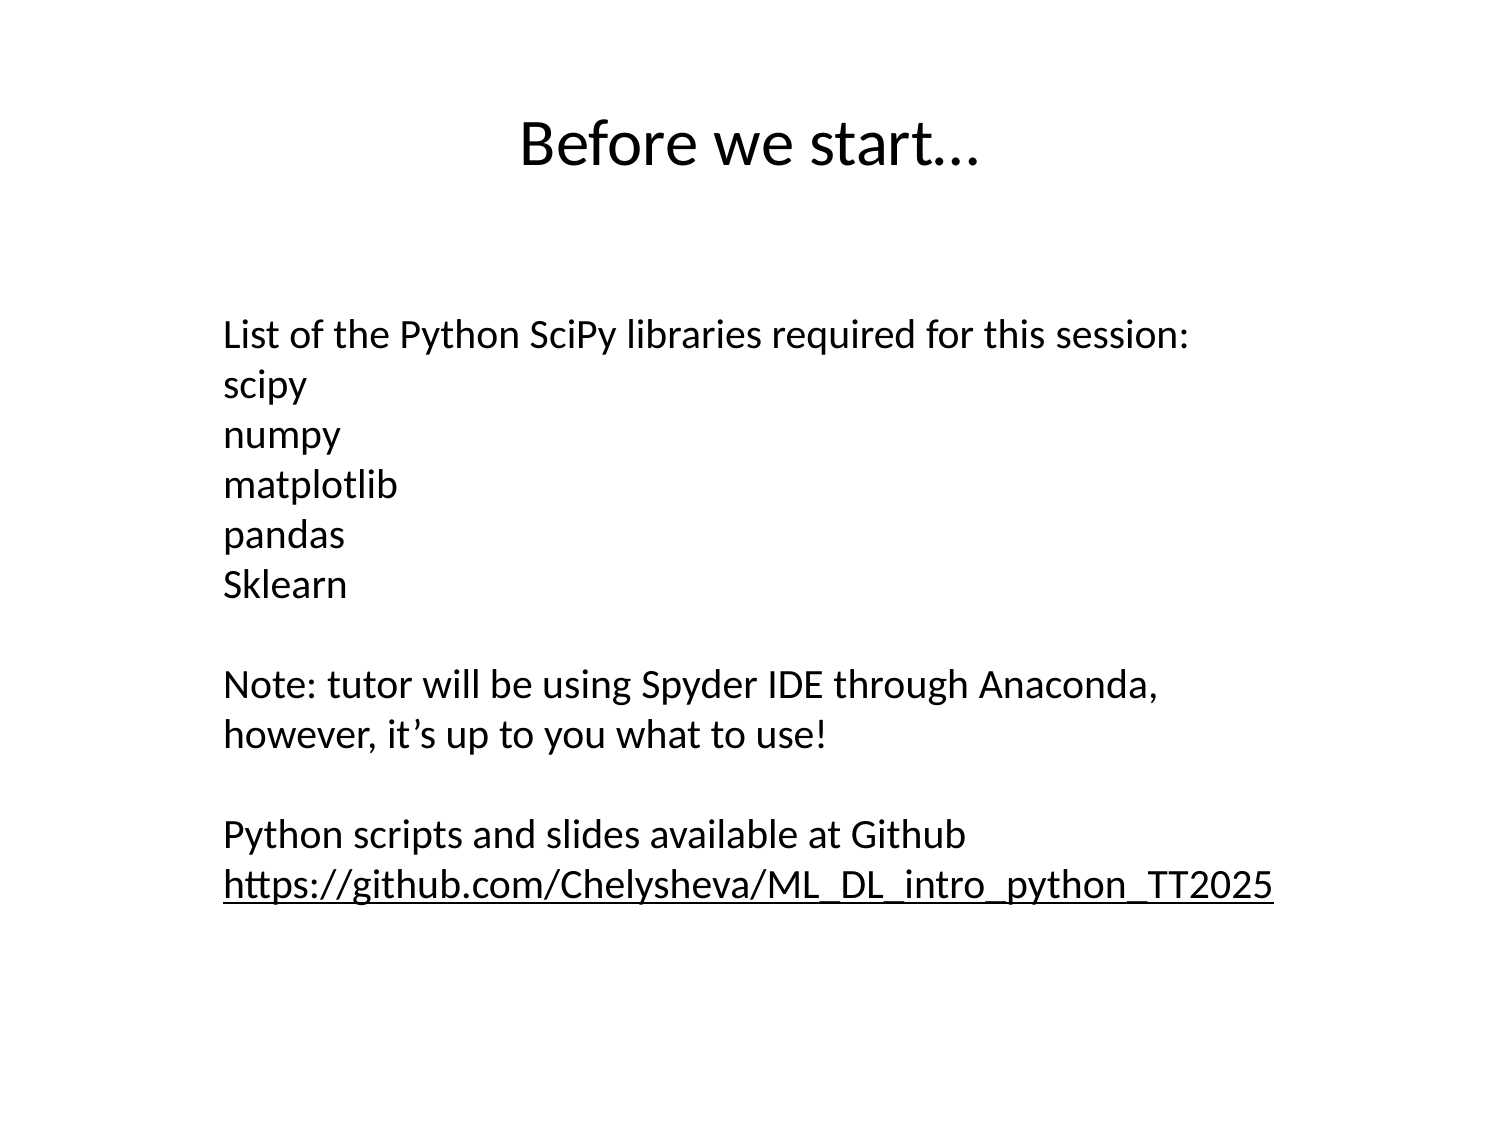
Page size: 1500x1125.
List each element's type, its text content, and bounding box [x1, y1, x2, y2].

title Before we start… [75, 45, 1425, 233]
text_box List of the Python SciPy libraries required for this session: scipy numpy matplotlib pandas Sklearn Note: tutor will be using Spyder IDE through Anaconda, however, it’s up to you what to use! Python scripts and slides available at Github https://github.com/Chelysheva/ML_DL_intro_python_TT2025 [208, 299, 1322, 915]
